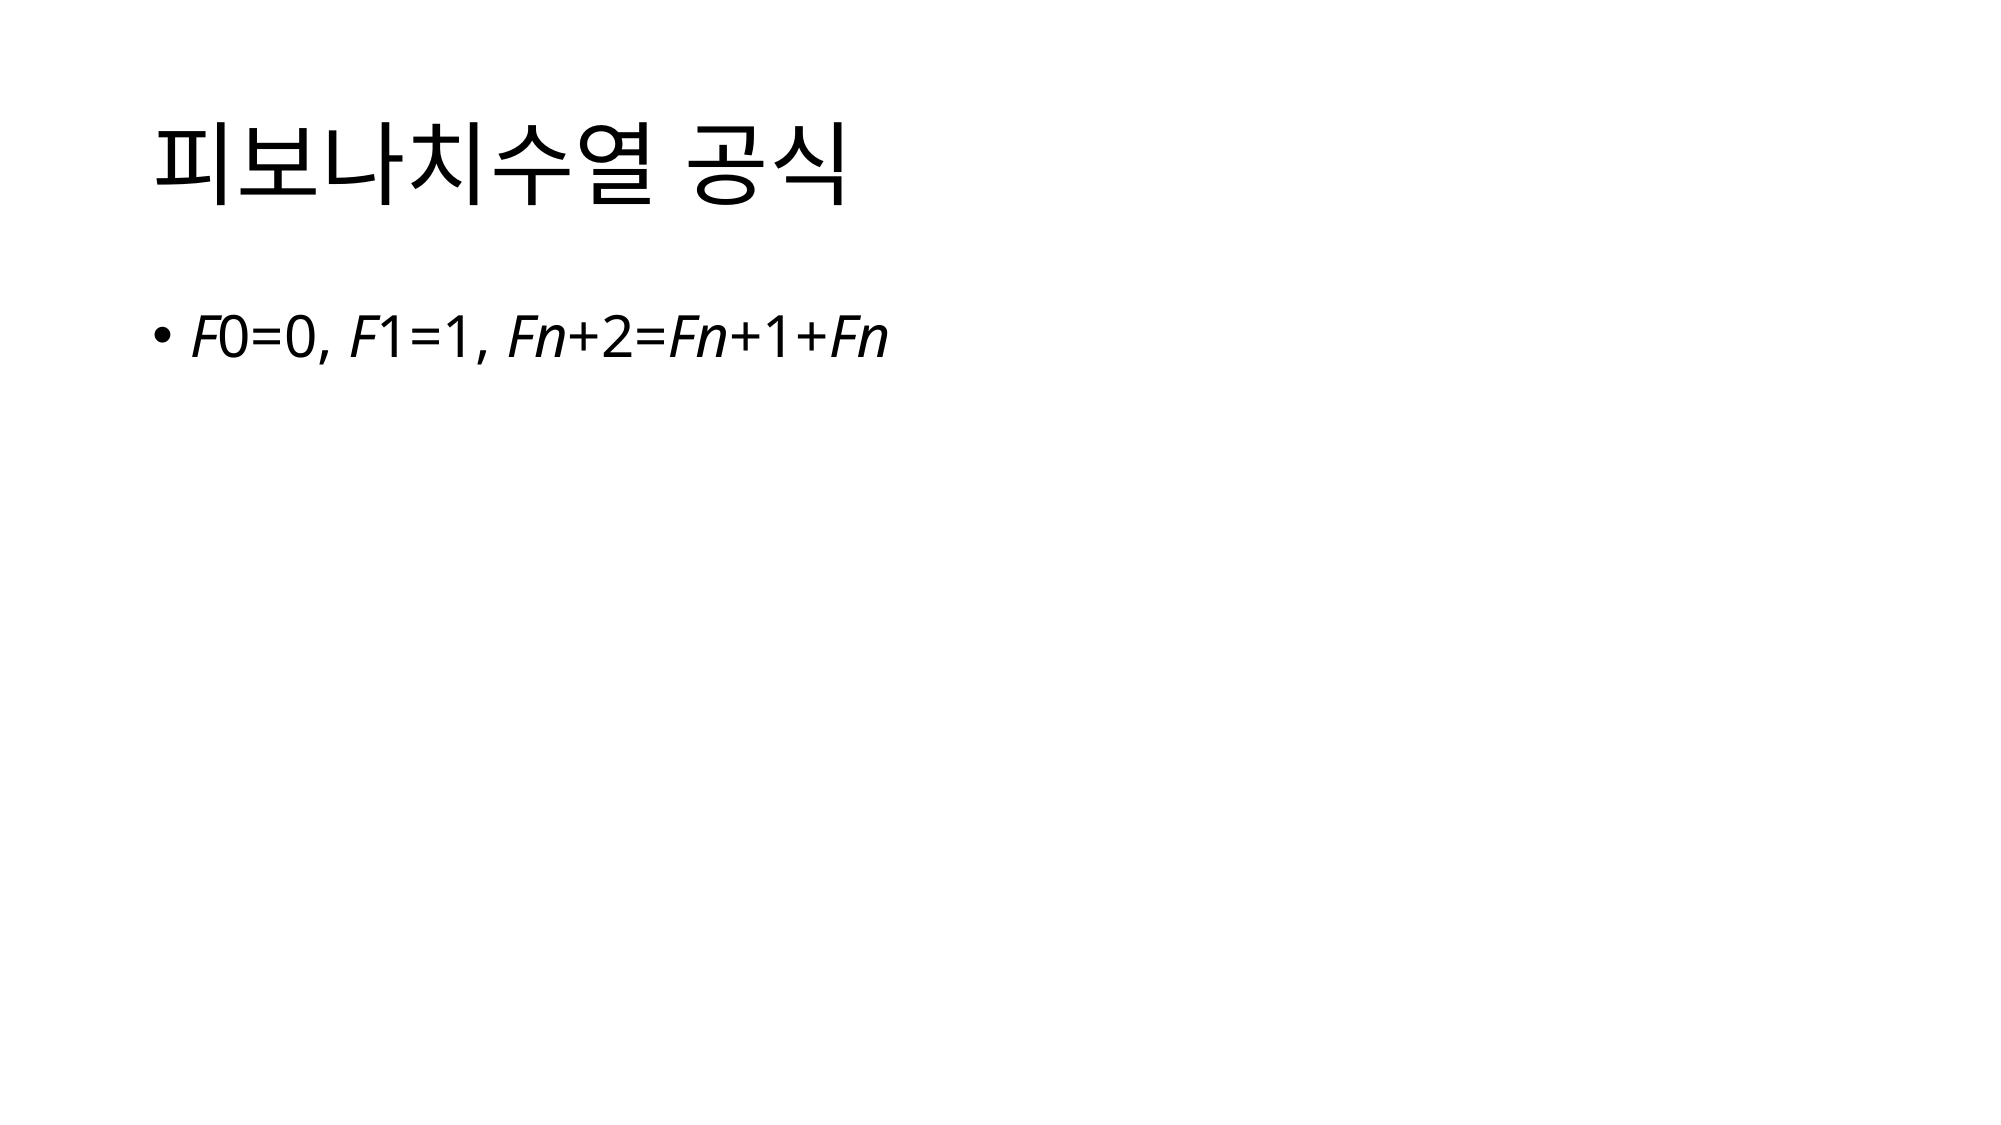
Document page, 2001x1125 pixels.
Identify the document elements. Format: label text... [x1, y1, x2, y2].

title 피보나치수열 공식 [137, 59, 1863, 278]
list F0​=0, F1​=1, Fn+2​=Fn+1​+Fn​ [137, 299, 1863, 1014]
